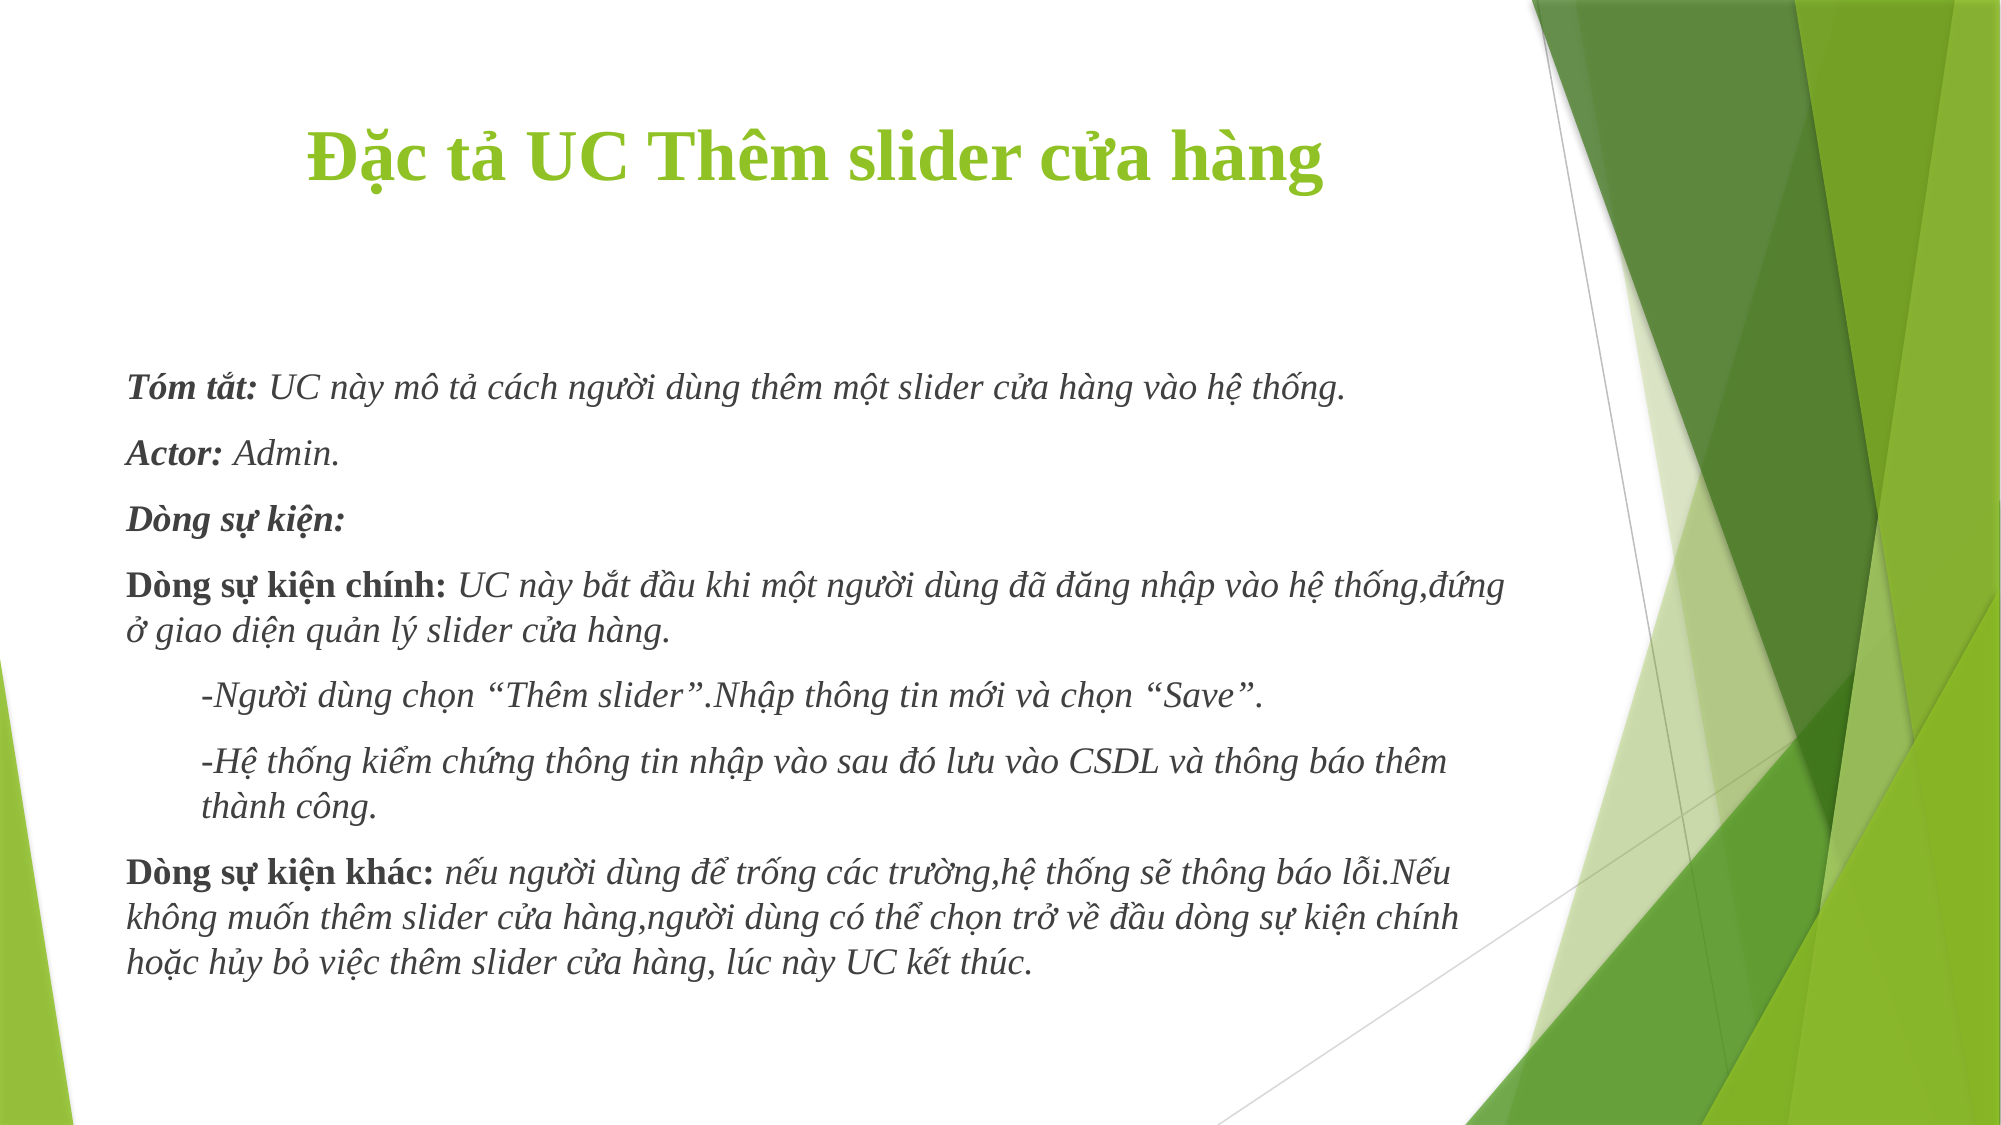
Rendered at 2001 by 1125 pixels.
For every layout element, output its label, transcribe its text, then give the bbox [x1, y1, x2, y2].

title Đặc tả UC Thêm slider cửa hàng [111, 99, 1522, 317]
list Tóm tắt: UC này mô tả cách người dùng thêm một slider cửa hàng vào hệ thống. Actor: Admin. Dòng sự kiện: Dòng sự kiện chính: UC này bắt đầu khi một người dùng đã đăng nhập vào hệ thống,đứng ở giao diện quản lý slider cửa hàng. -Người dùng chọn “Thêm slider”.Nhập thông tin mới và chọn “Save”. -Hệ thống kiểm chứng thông tin nhập vào sau đó lưu vào CSDL và thông báo thêm thành công. Dòng sự kiện khác: nếu người dùng để trống các trường,hệ thống sẽ thông báo lỗi.Nếu không muốn thêm slider cửa hàng,người dùng có thể chọn trở về đầu dòng sự kiện chính hoặc hủy bỏ việc thêm slider cửa hàng, lúc này UC kết thúc. [111, 354, 1522, 992]
